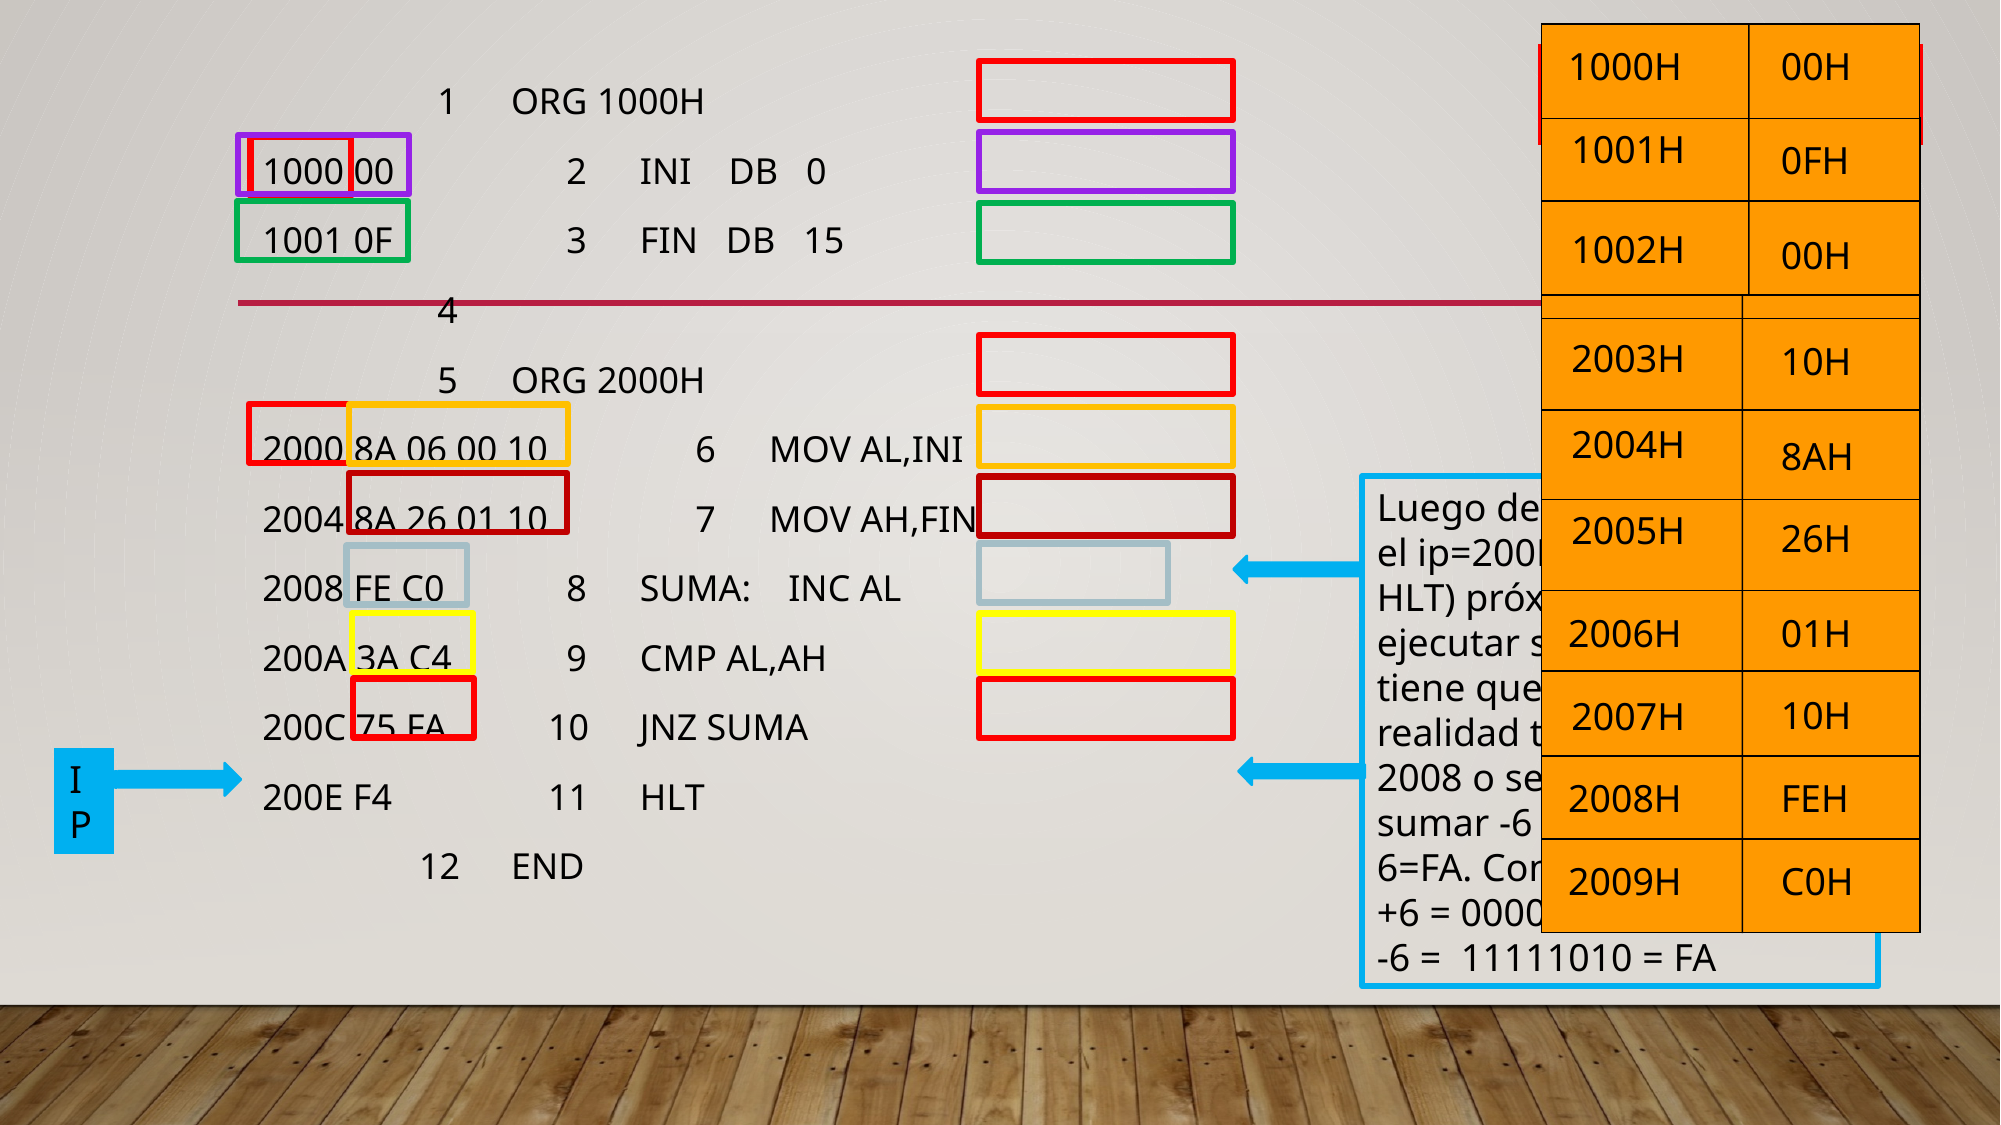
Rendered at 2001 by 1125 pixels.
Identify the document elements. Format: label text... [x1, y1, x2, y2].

text_box IP [54, 748, 114, 854]
text_box Luego de ejecutar jnz suma el ip=200E (apuntando a HLT) próxima instrucción a ejecutar sin saber que tiene que saltar). En realidad tiene que saltar a 2008 o sea restar 6 ó sumar -6 al IP. En Ca2 -6=FA. Con 8 bits: +6 = 00000110 -6 = 11111010 = FA [1362, 476, 1879, 986]
text_box [114, 761, 242, 797]
text_box [978, 542, 1169, 604]
picture [0, 1005, 2000, 1125]
text_box [978, 202, 1234, 264]
text_box [1237, 756, 1367, 786]
text_box [236, 200, 409, 262]
text_box [248, 402, 351, 464]
text_box [978, 60, 1234, 121]
text_box [978, 131, 1234, 192]
text_box [978, 678, 1234, 740]
list 1 ORG 1000H 1000 00 2 INI DB 0 1001 0F 3 FIN DB 15 4 5 ORG 2000H 2000 8A 06 00 10 6 MOV AL,INI 2004 8A 26 01 10 7 MOV AH,FIN 2008 FE C0 8 SUMA: INC AL 200A 3A C4 9 CMP AL,AH 200C 75 FA 10 JNZ SUMA 200E F4 11 HLT 12 END [238, 63, 1541, 895]
text_box [978, 333, 1234, 395]
text_box [351, 612, 474, 673]
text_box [1541, 23, 1921, 296]
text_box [1541, 296, 1921, 934]
text_box [348, 403, 569, 465]
text_box [978, 475, 1234, 537]
text_box [352, 677, 475, 739]
text_box [237, 134, 411, 195]
text_box [1232, 554, 1362, 585]
text_box [978, 612, 1234, 674]
text_box [978, 405, 1234, 467]
text_box [345, 544, 469, 606]
text_box [347, 472, 568, 533]
